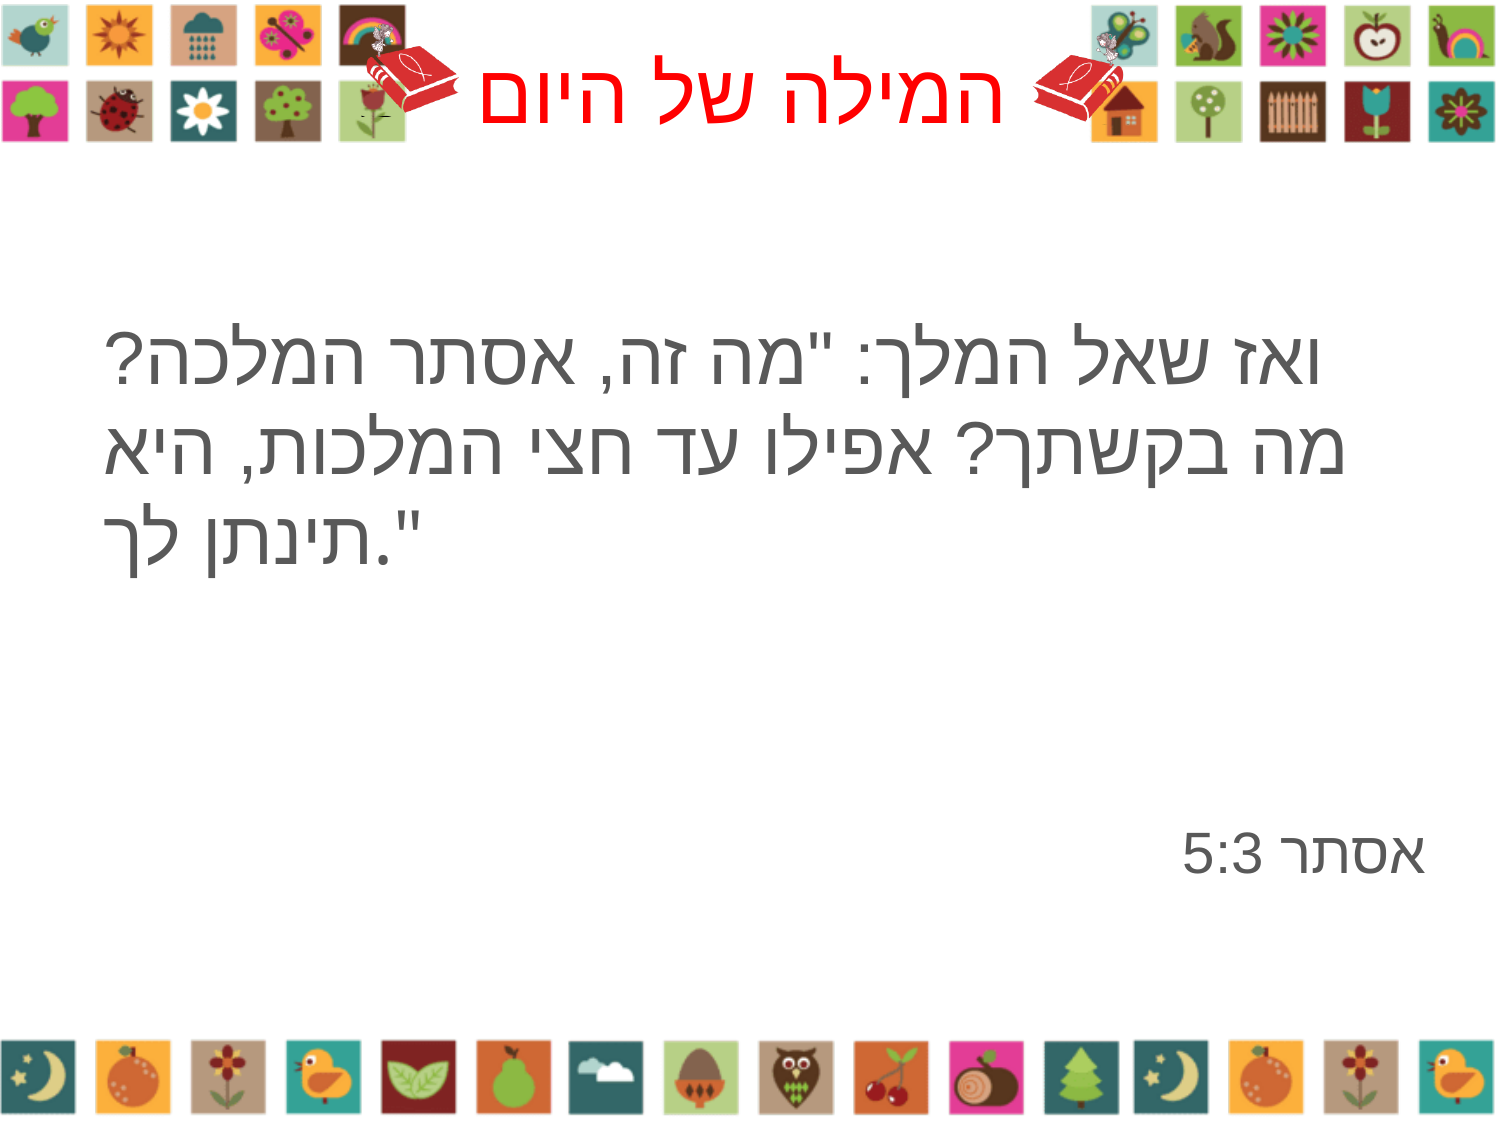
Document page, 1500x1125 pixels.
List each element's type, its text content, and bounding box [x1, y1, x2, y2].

text_box המילה של היום [424, 32, 1075, 148]
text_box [0, 1028, 1500, 1118]
text_box ואז שאל המלך: "מה זה, אסתר המלכה? מה בקשתך? אפילו עד חצי המלכות, היא תינתן לך." [88, 302, 1436, 588]
picture [1001, 3, 1500, 150]
text_box אסתר 5:3 [808, 807, 1441, 893]
picture [0, 3, 491, 150]
